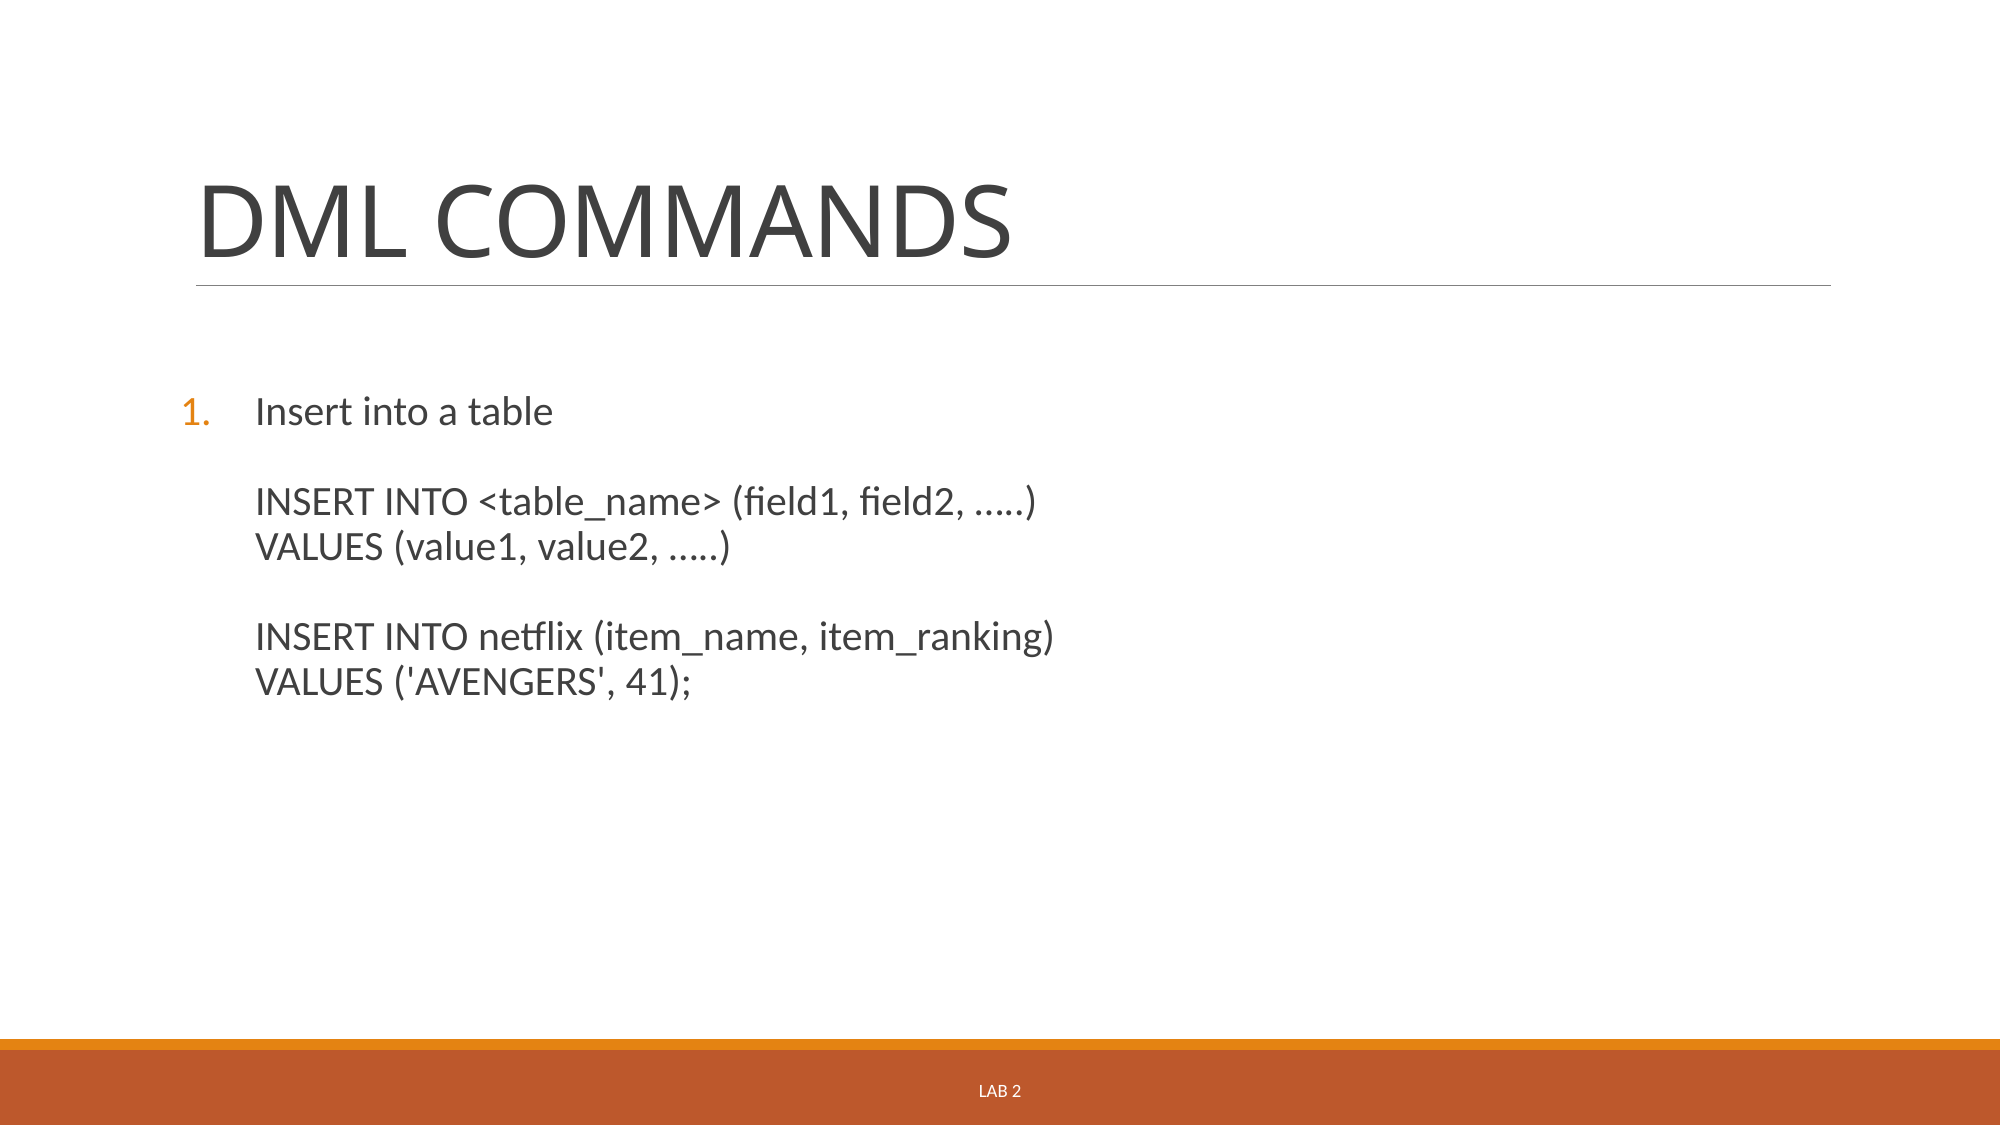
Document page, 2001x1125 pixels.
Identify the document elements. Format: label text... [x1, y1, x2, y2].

title DML COMMANDS [180, 47, 1830, 285]
list Insert into a table INSERT INTO <table_name> (field1, field2, …..) VALUES (value1, value2, …..) INSERT INTO netflix (item_name, item_ranking) VALUES ('AVENGERS', 41); [180, 302, 1830, 963]
footer LAB 2 [604, 1059, 1396, 1120]
